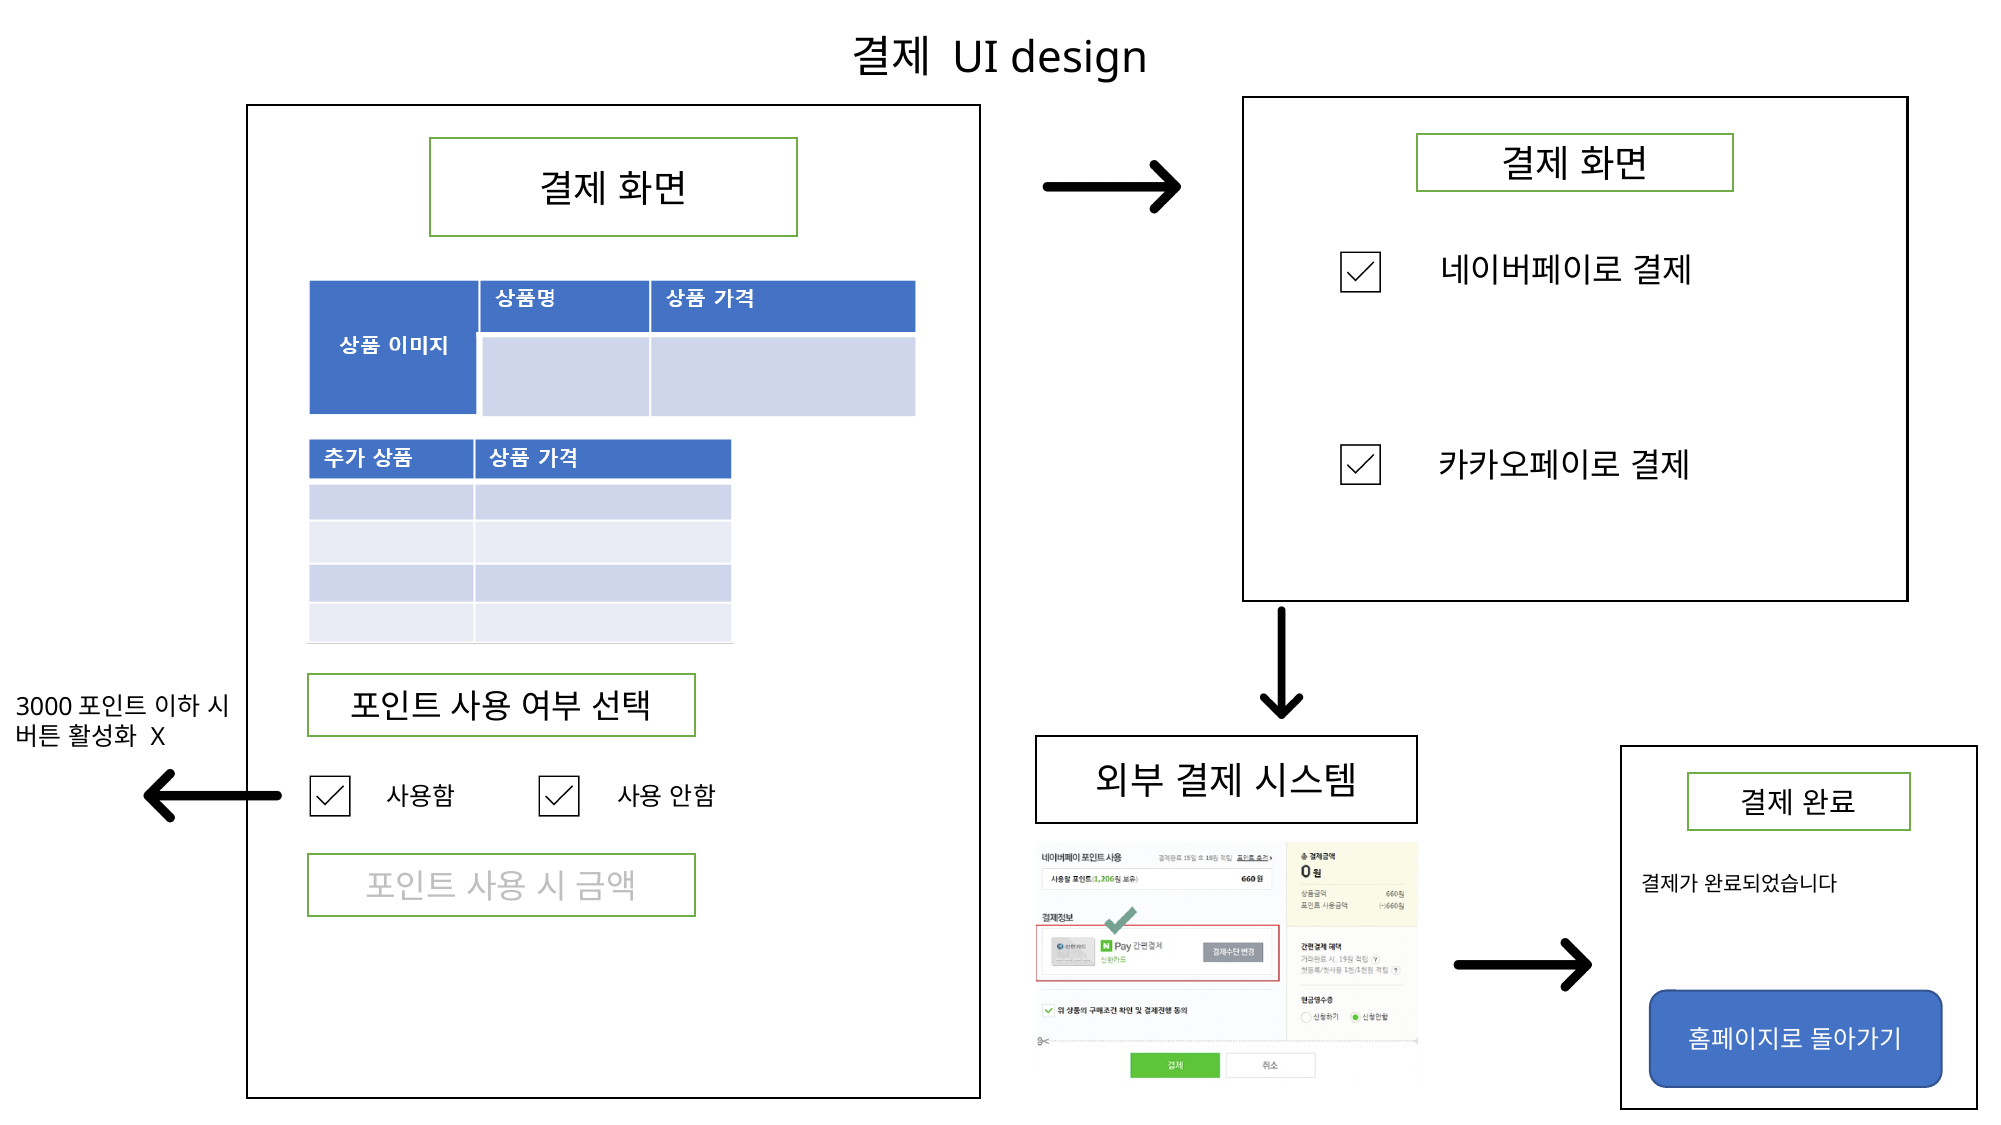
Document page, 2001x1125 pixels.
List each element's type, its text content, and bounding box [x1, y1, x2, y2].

text_box 외부 결제 시스템 [1035, 735, 1418, 824]
text_box 3000포인트 이하 시 버튼 활성화 X [1, 682, 246, 758]
text_box 네이버페이로 결제 [1425, 241, 1709, 297]
picture [521, 758, 597, 834]
picture [1036, 842, 1418, 1087]
picture [292, 758, 368, 834]
text_box 사용함 [371, 773, 471, 818]
picture [1036, 111, 1187, 262]
text_box 사용 안함 [602, 773, 732, 818]
picture [1447, 889, 1598, 1040]
text_box 결제 화면 [1416, 133, 1734, 192]
text_box [1242, 96, 1909, 602]
text_box 포인트 사용 시 금액 [307, 853, 696, 917]
text_box 홈페이지로 돌아가기 [1648, 989, 1943, 1088]
text_box 카카오페이로 결제 [1423, 436, 1707, 492]
text_box 포인트 사용 여부 선택 [307, 673, 696, 737]
text_box 결제가 완료되었습니다 [1626, 863, 1853, 903]
picture [137, 720, 288, 871]
text_box 결제 화면 [429, 137, 798, 237]
picture [1322, 234, 1398, 310]
picture [1322, 426, 1398, 503]
picture [307, 437, 736, 645]
picture [1219, 601, 1343, 724]
picture [307, 278, 920, 423]
text_box 결제 완료 [1687, 772, 1911, 831]
text_box [1620, 745, 1978, 1110]
text_box [246, 104, 981, 1099]
list 결제 UI design [137, 27, 1863, 90]
